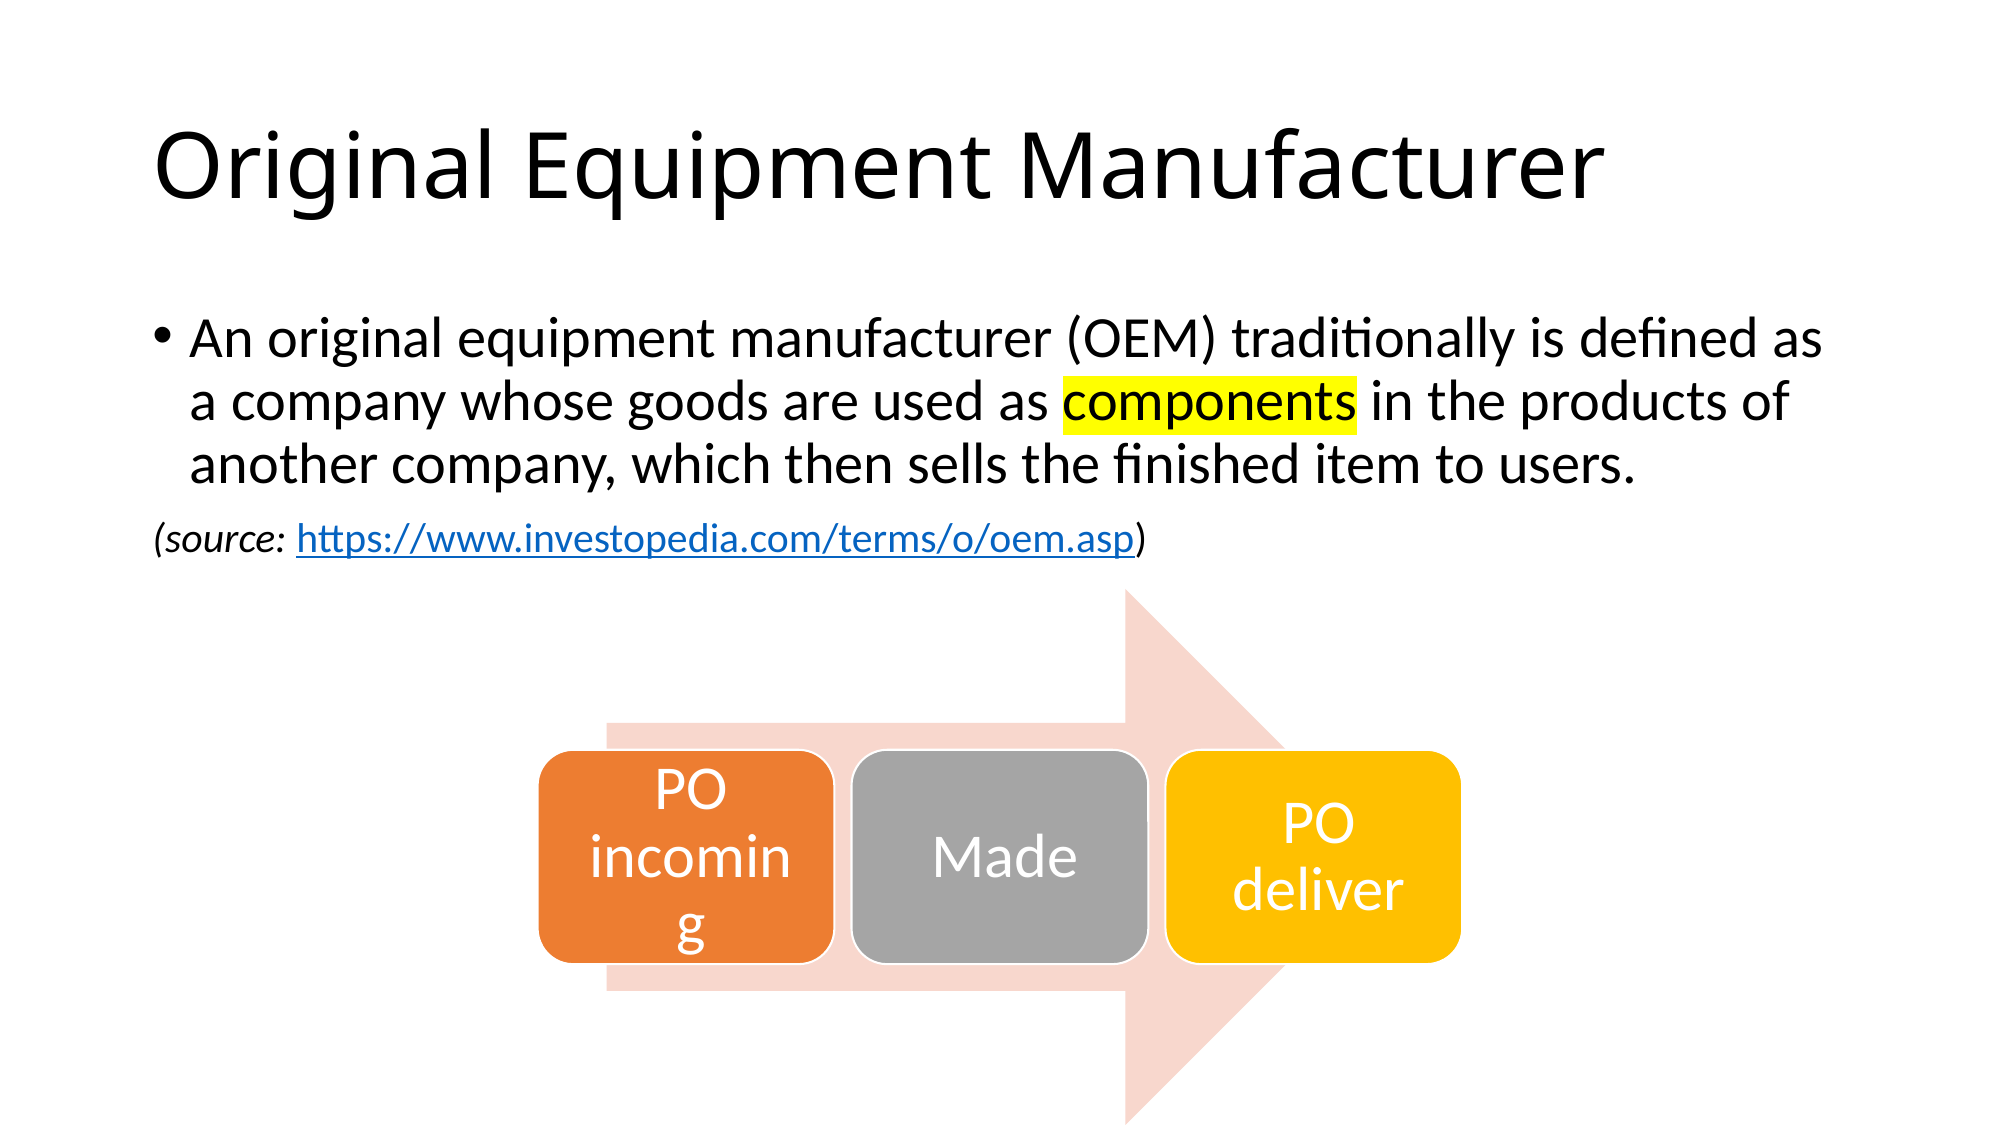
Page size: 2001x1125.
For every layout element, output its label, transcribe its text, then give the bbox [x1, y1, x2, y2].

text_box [537, 588, 1463, 1125]
title Original Equipment Manufacturer [137, 59, 1863, 278]
list An original equipment manufacturer (OEM) traditionally is defined as a company whose goods are used as components in the products of another company, which then sells the finished item to users. (source: https://www.investopedia.com/terms/o/oem.asp) [137, 299, 1863, 1014]
